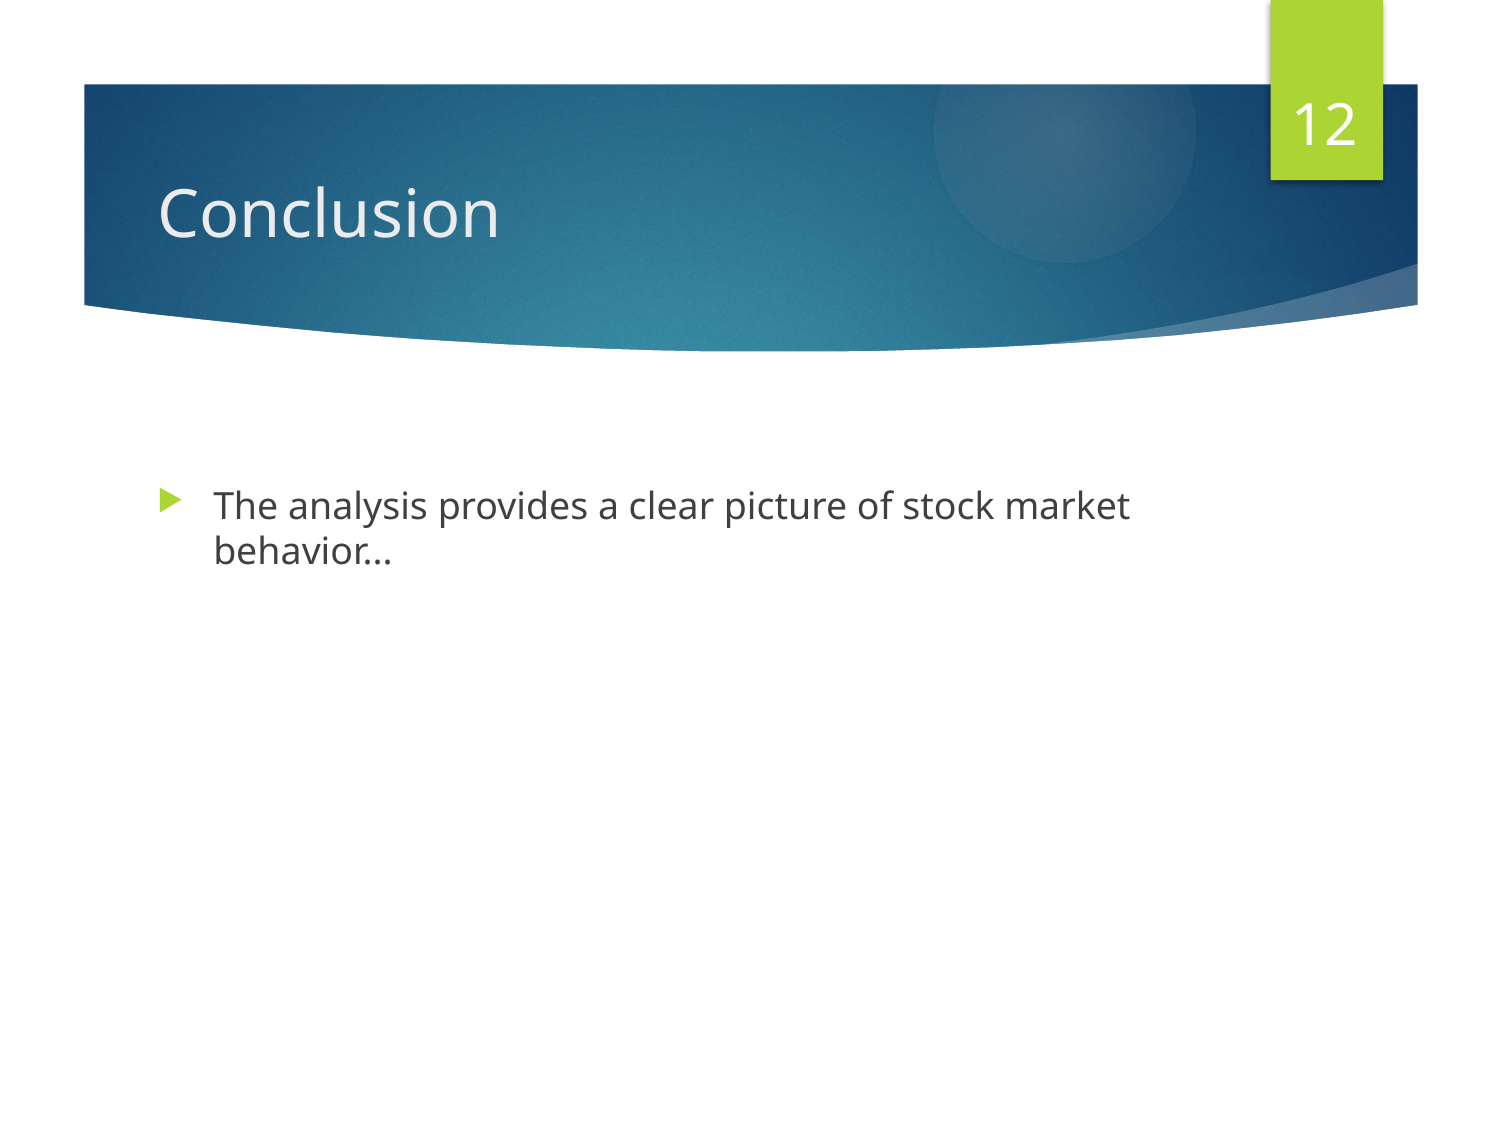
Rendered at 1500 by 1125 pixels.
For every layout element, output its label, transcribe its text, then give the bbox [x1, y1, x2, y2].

list The analysis provides a clear picture of stock market behavior... [142, 408, 1183, 988]
slide_number 12 [1259, 48, 1390, 175]
title Conclusion [142, 152, 1183, 269]
